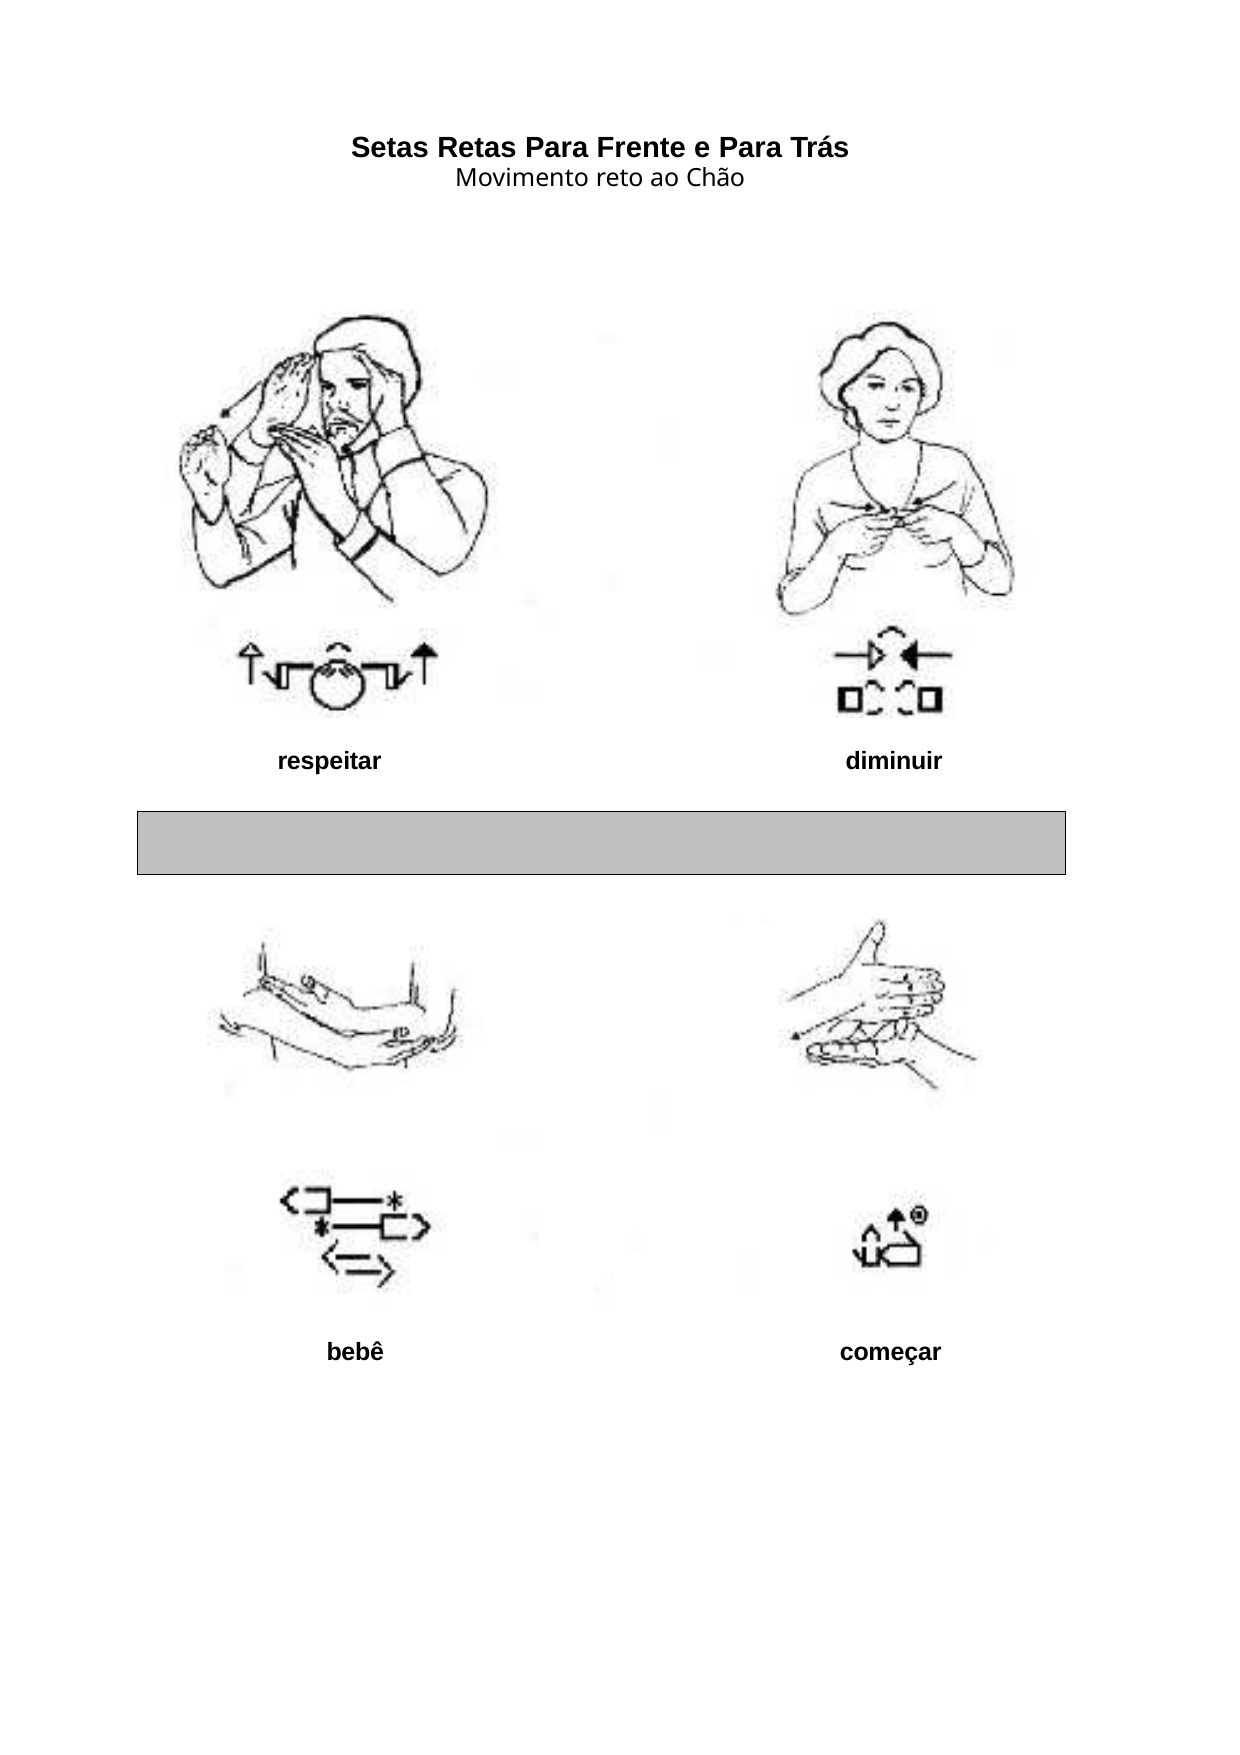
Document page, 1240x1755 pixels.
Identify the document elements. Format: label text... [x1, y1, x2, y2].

text_box bebê [324, 1333, 388, 1366]
picture [162, 304, 1035, 719]
text_box diminuir [843, 742, 947, 774]
text_box Setas Retas Para Frente e Para Trás Movimento reto ao Chão [347, 126, 853, 192]
picture [207, 918, 994, 1309]
text_box respeitar [275, 742, 386, 774]
text_box começar [837, 1333, 946, 1366]
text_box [136, 810, 1066, 876]
